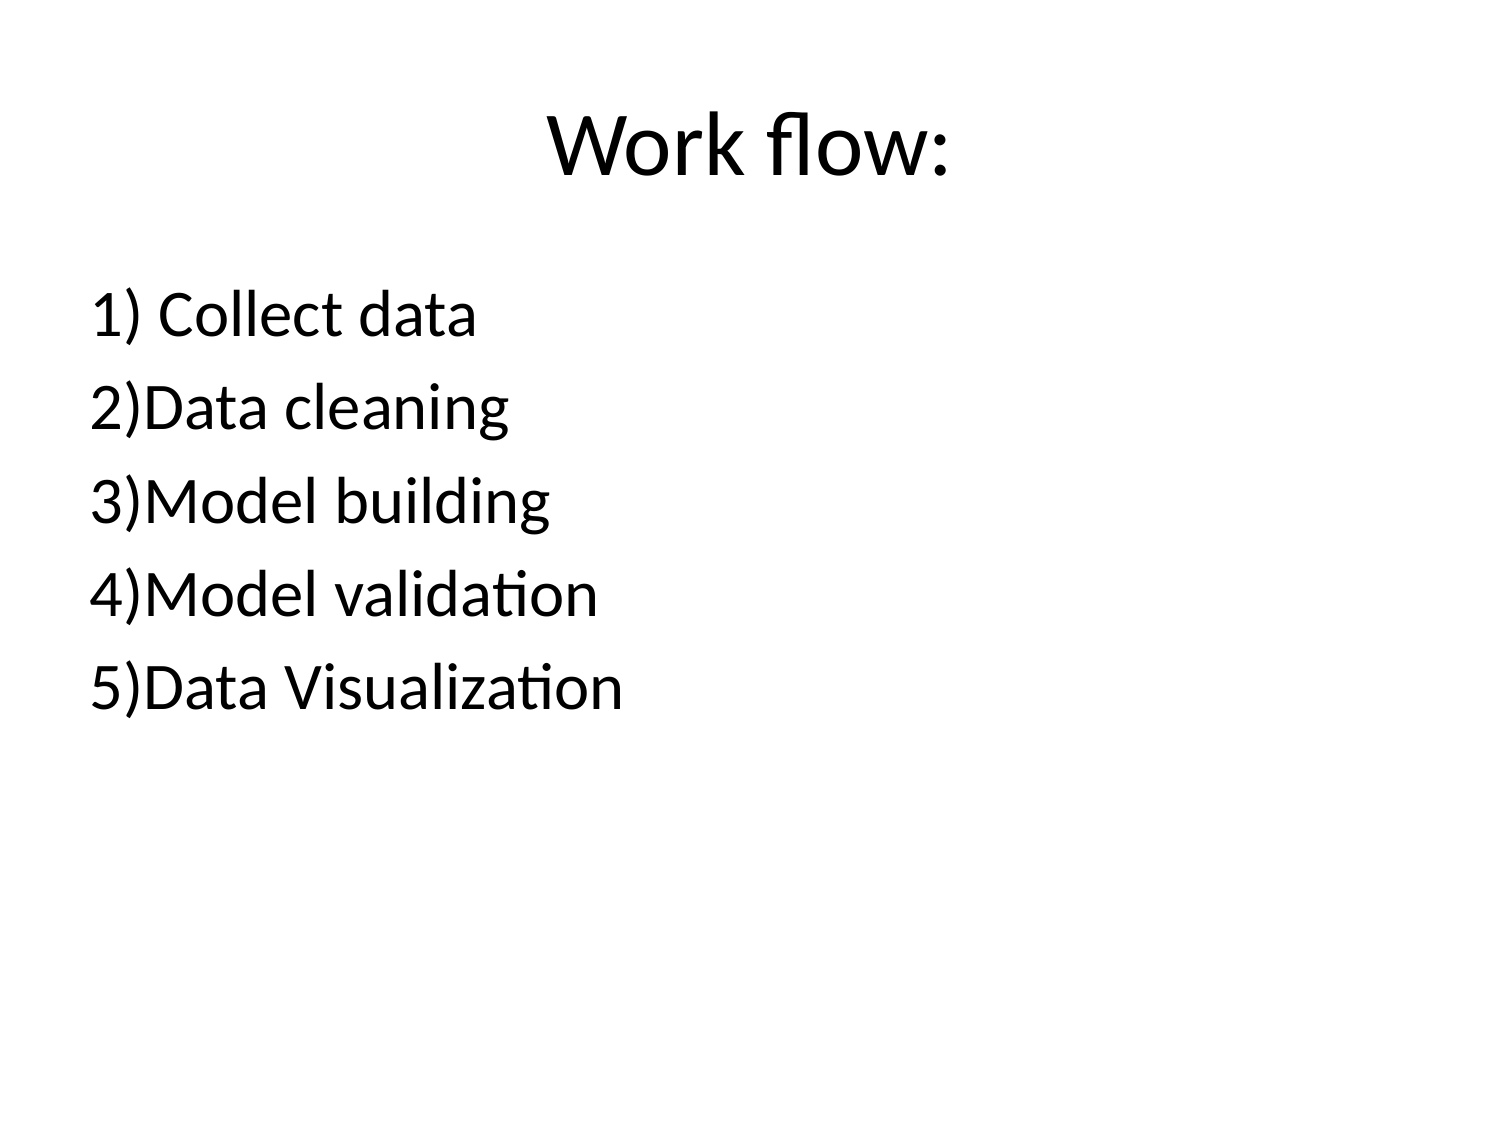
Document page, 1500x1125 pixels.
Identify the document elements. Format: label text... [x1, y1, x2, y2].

list 1) Collect data 2)Data cleaning 3)Model building 4)Model validation 5)Data Visualization [75, 262, 1425, 1005]
title Work flow: [75, 45, 1425, 233]
